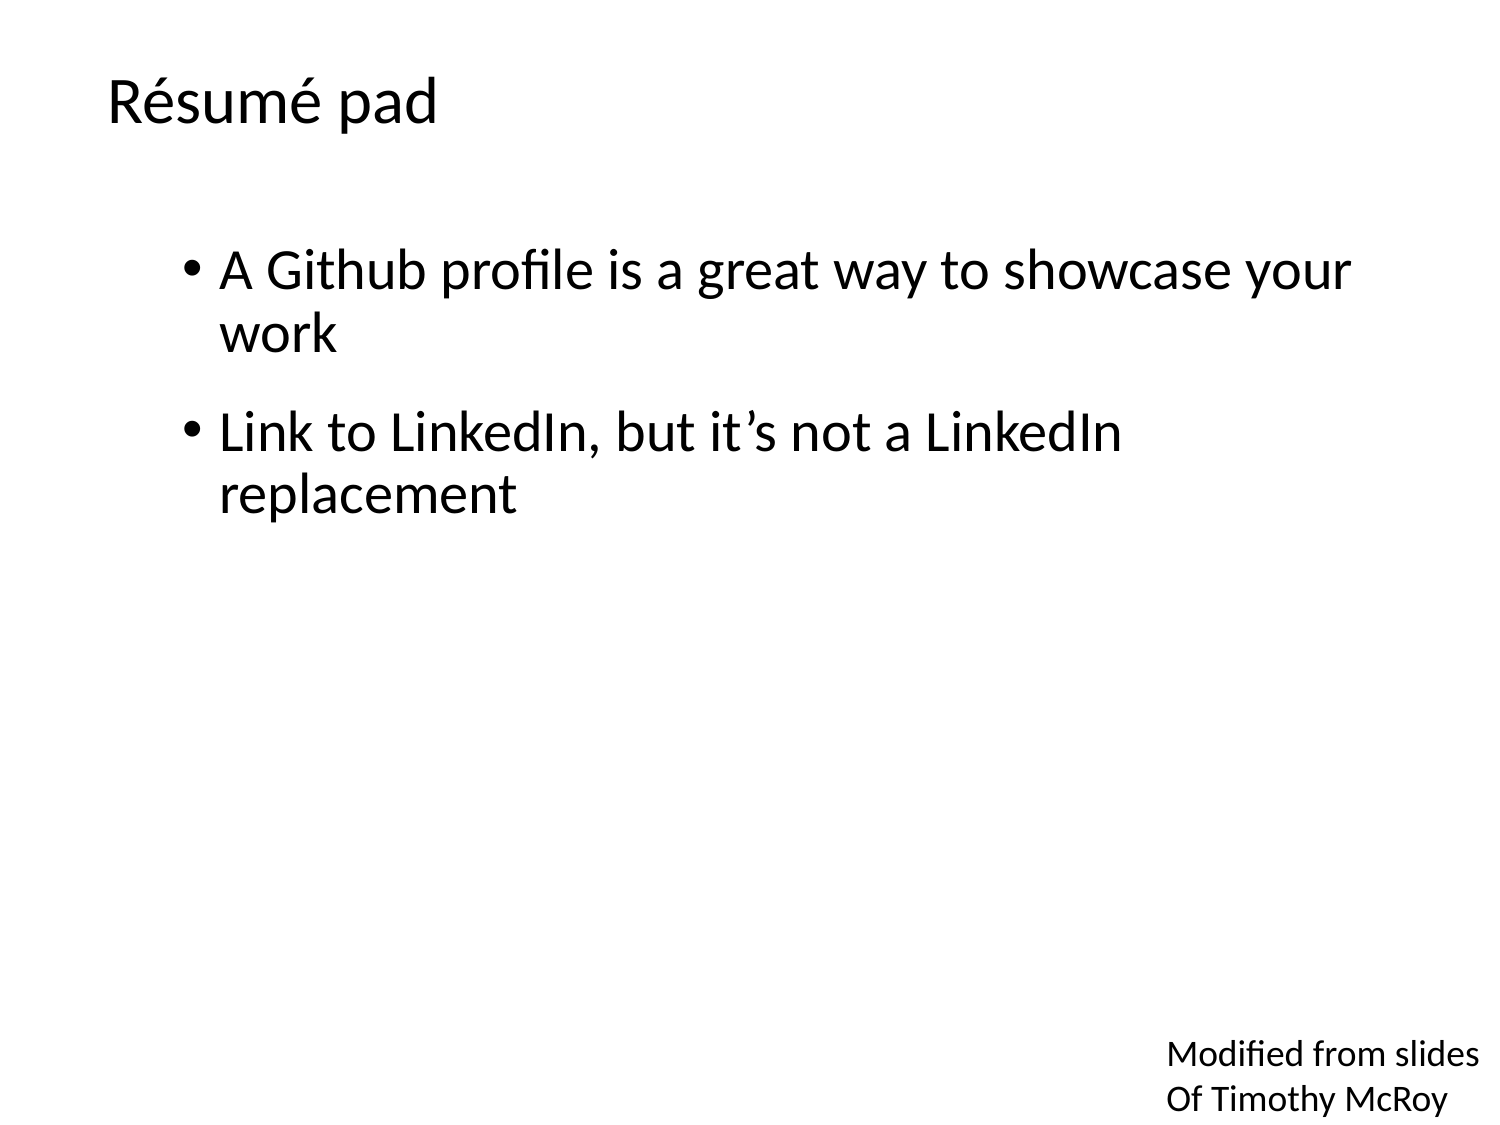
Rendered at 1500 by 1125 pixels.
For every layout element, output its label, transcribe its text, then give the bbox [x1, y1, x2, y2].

list Résumé pad A Github profile is a great way to showcase your work Link to LinkedIn, but it’s not a LinkedIn replacement [92, 58, 1386, 773]
text_box Modified from slides Of Timothy McRoy [1151, 1021, 1500, 1125]
